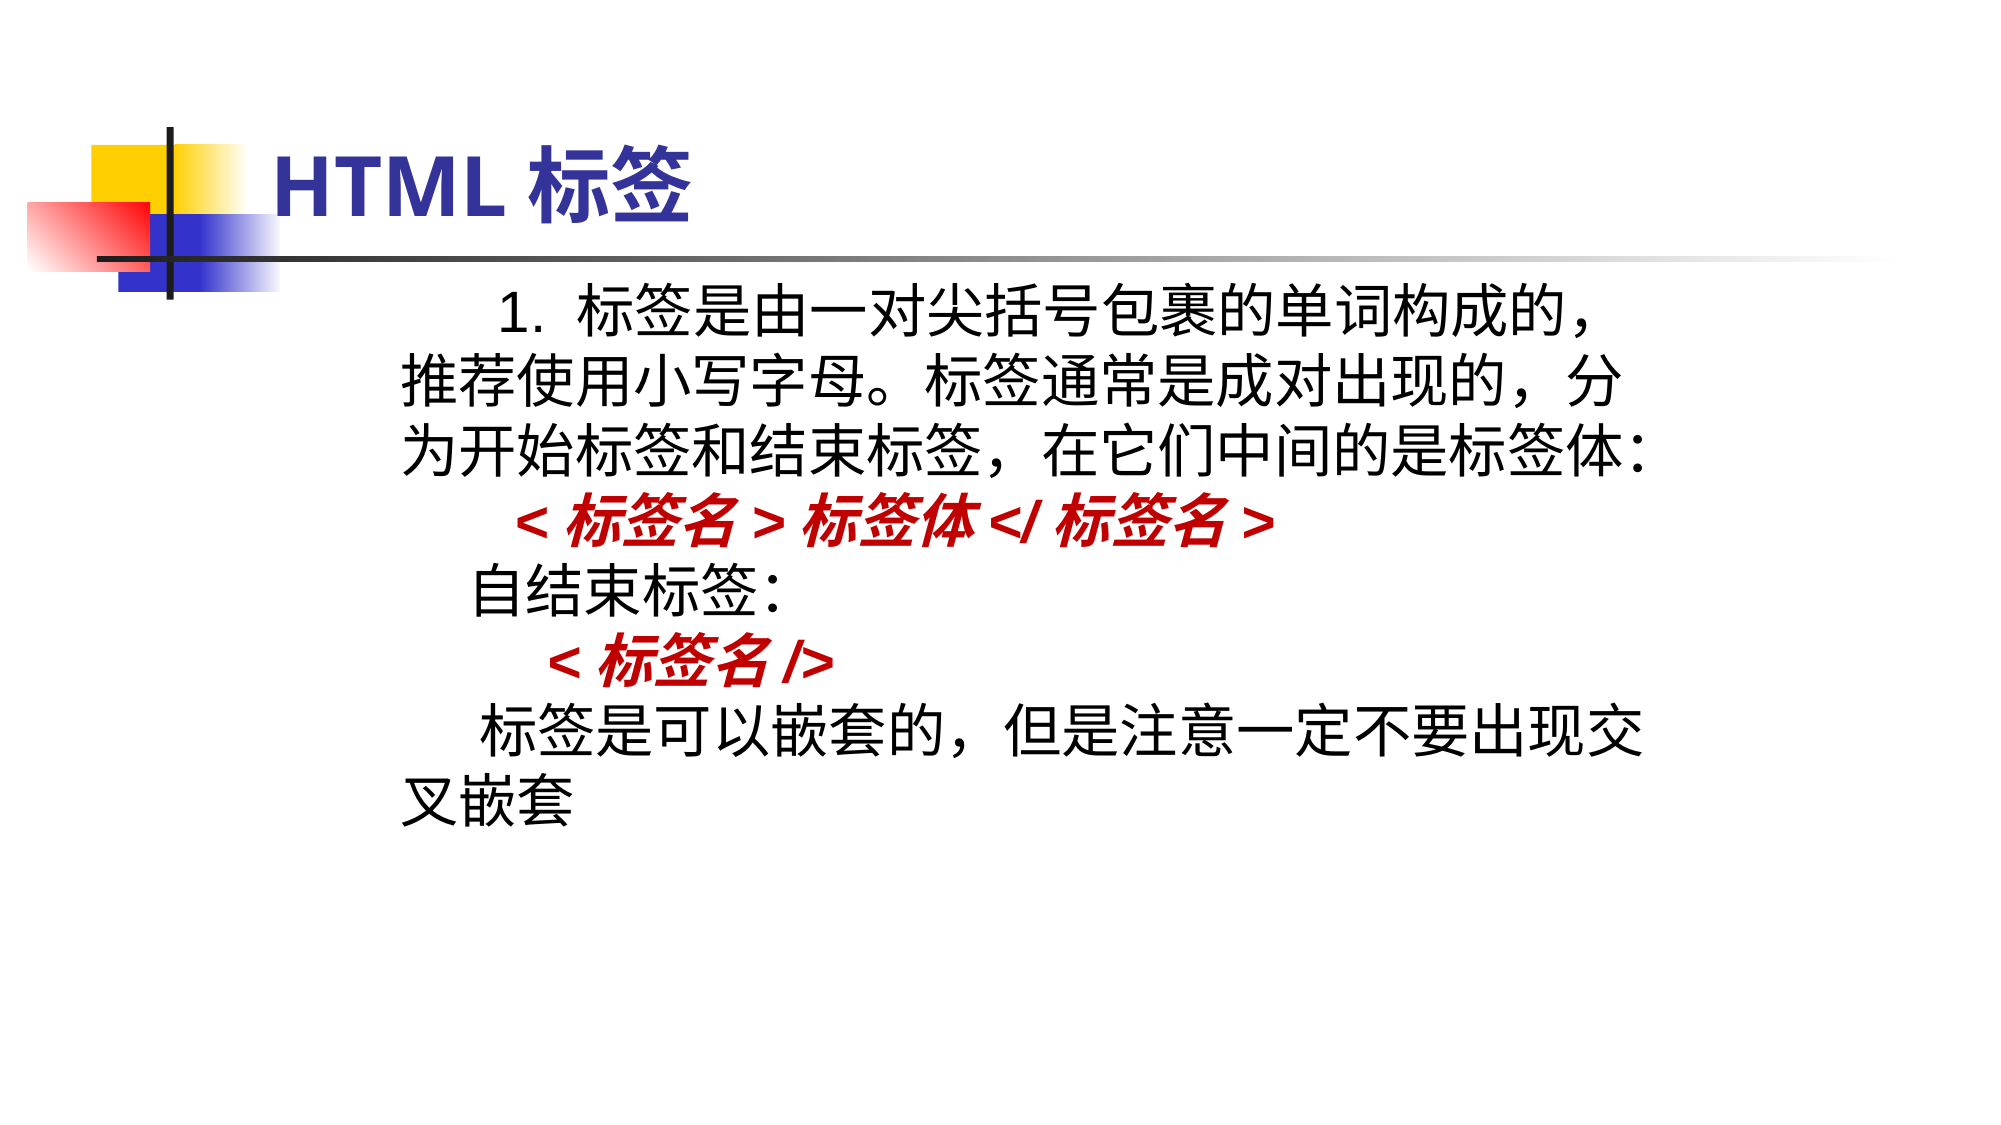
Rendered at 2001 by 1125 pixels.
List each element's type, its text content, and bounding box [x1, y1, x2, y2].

text_box 1. 标签是由一对尖括号包裹的单词构成的，推荐使用小写字母。标签通常是成对出现的，分为开始标签和结束标签，在它们中间的是标签体： <标签名>标签体</标签名> 自结束标签： <标签名/> 标签是可以嵌套的，但是注意一定不要出现交叉嵌套 [385, 267, 1662, 982]
text_box HTML标签 [255, 125, 1411, 241]
